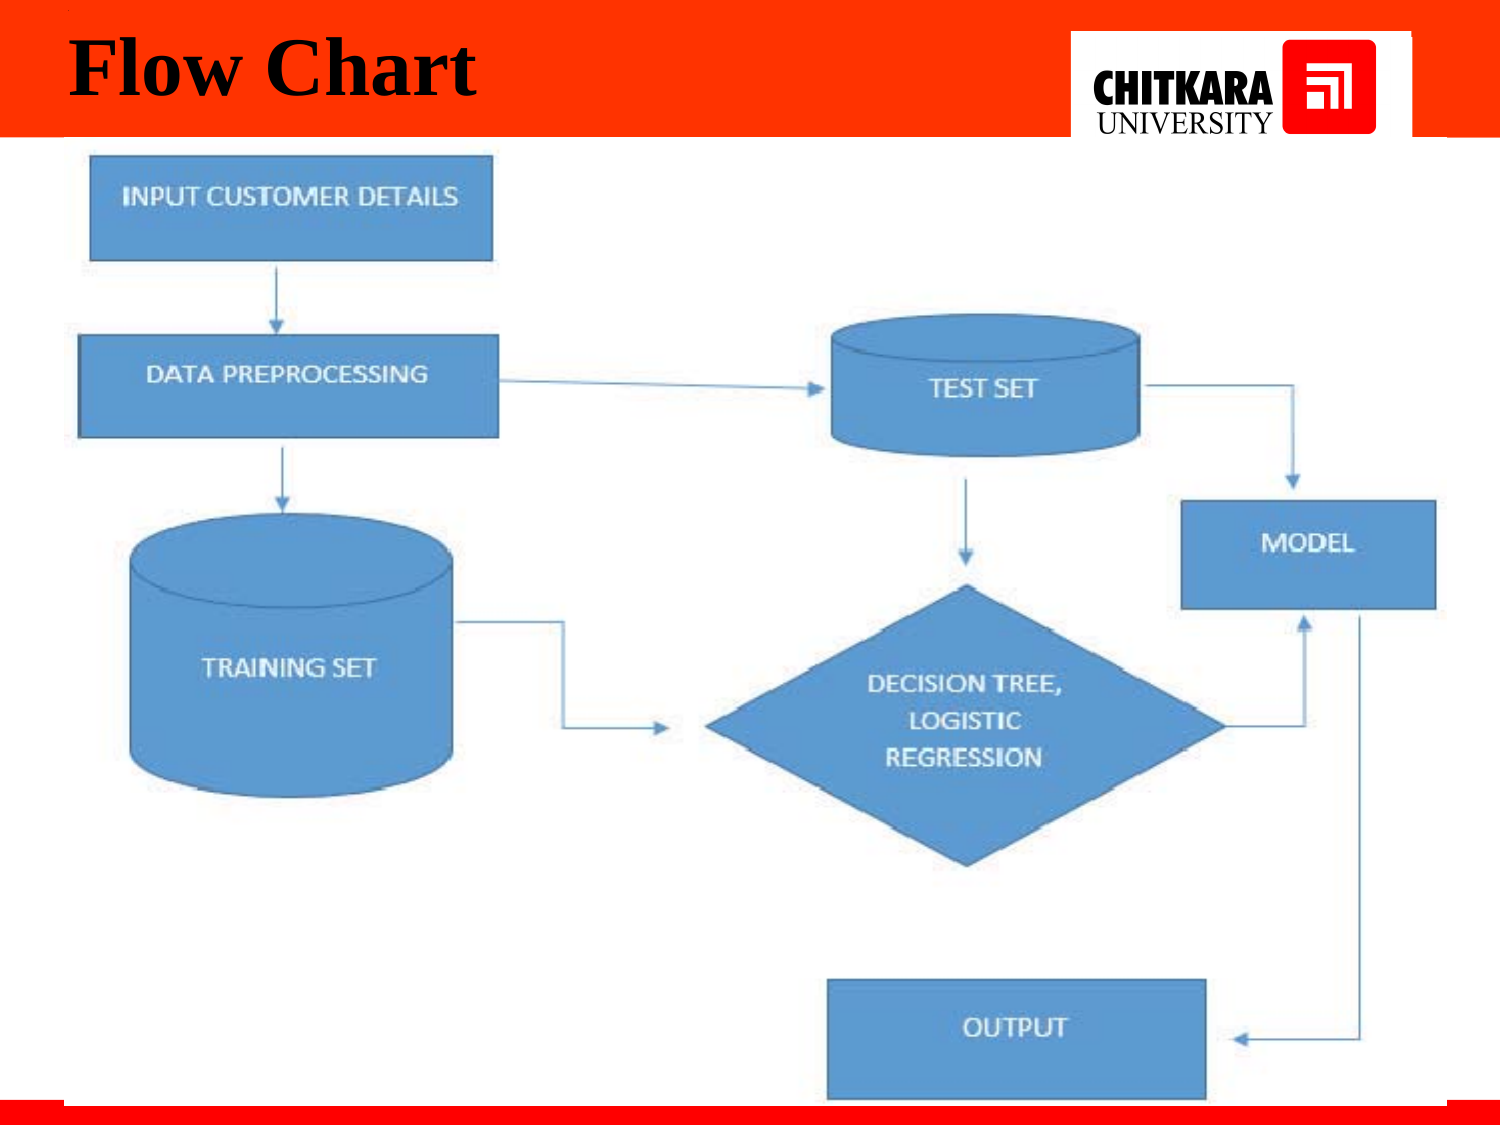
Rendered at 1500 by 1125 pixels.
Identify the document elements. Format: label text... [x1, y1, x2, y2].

picture [64, 37, 1448, 1107]
text_box . Flow Chart [60, 0, 932, 120]
